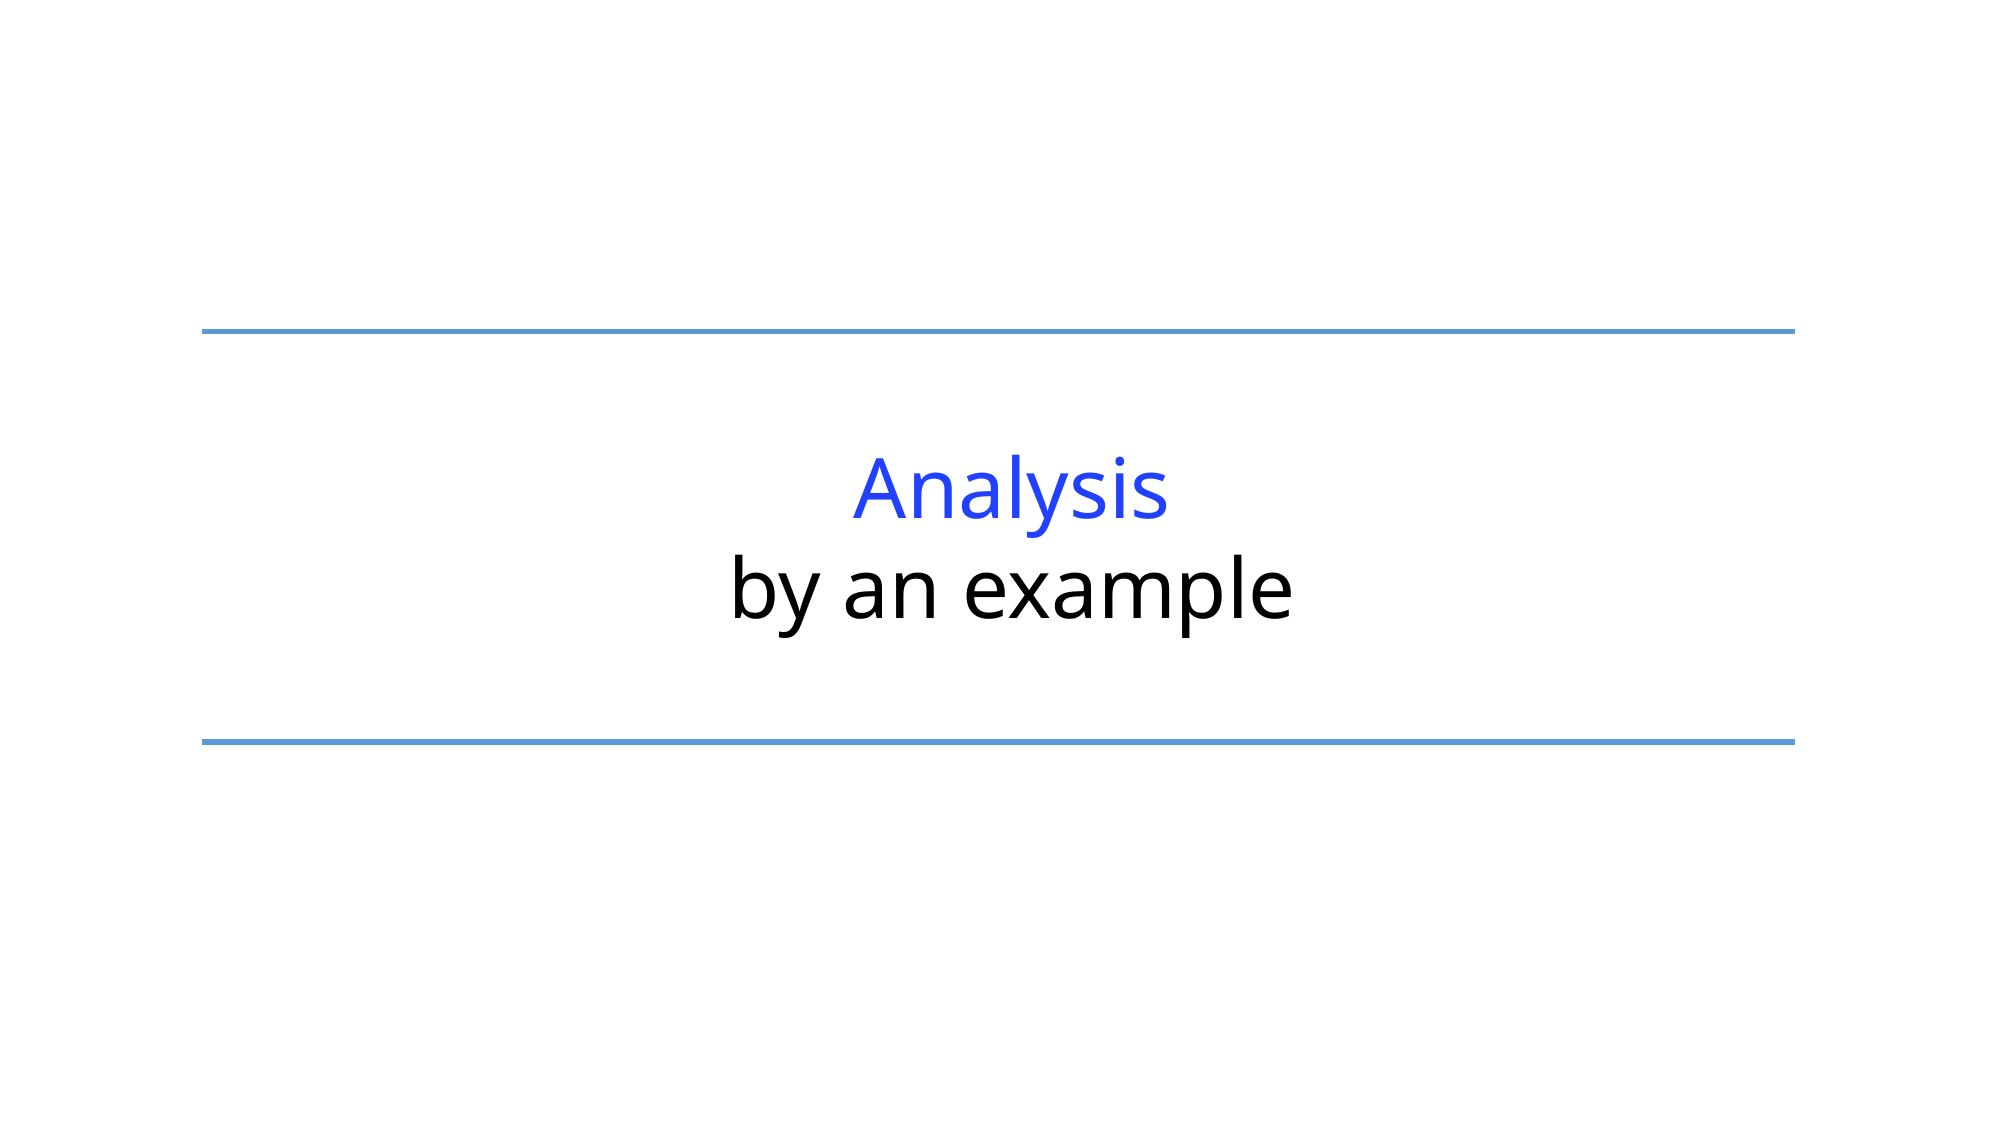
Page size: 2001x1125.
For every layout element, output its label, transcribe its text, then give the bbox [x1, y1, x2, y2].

text_box Analysis by an example [216, 427, 1809, 643]
